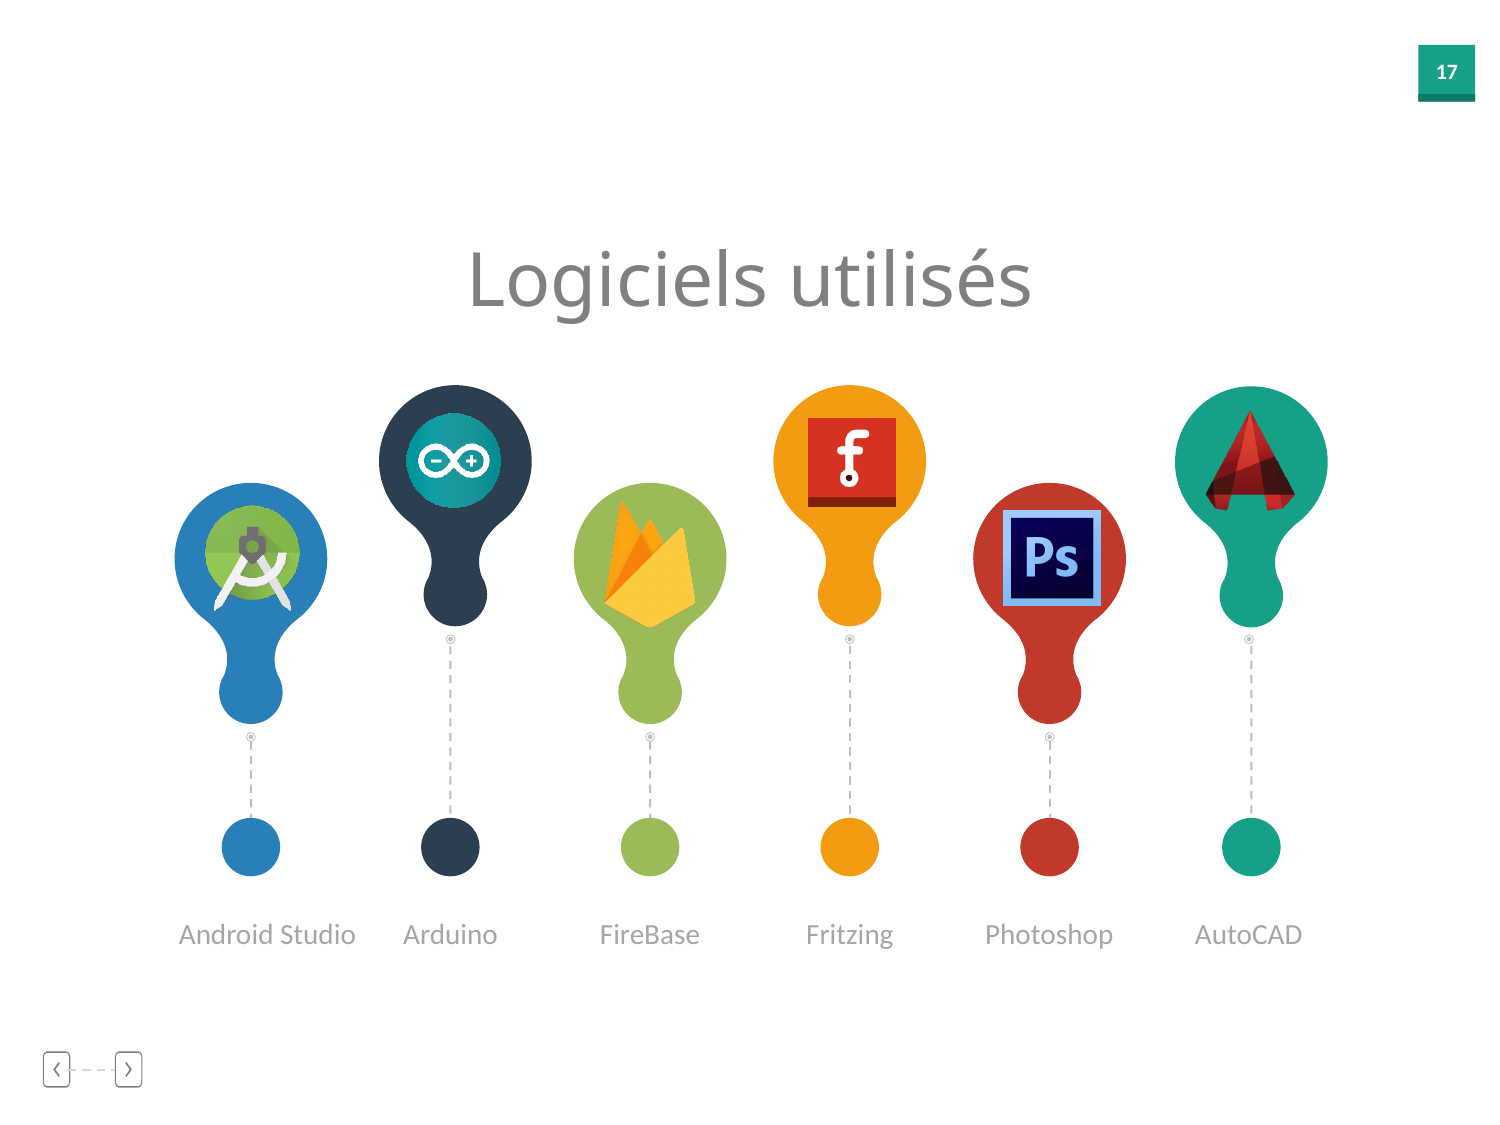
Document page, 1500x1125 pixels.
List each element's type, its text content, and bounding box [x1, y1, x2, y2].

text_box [844, 634, 855, 645]
text_box [1175, 386, 1328, 628]
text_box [1244, 634, 1254, 645]
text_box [445, 634, 456, 645]
text_box [819, 816, 881, 878]
text_box [220, 816, 282, 878]
picture [604, 502, 696, 629]
text_box Photoshop [955, 890, 1144, 958]
text_box [573, 482, 727, 620]
text_box [420, 816, 481, 878]
text_box FireBase [556, 890, 745, 958]
text_box [773, 385, 927, 627]
text_box Fritzing [755, 890, 944, 958]
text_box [645, 732, 656, 742]
text_box [379, 385, 532, 627]
text_box [219, 648, 283, 725]
text_box Android Studio [156, 890, 356, 958]
text_box AutoCAD [1154, 890, 1343, 958]
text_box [246, 732, 256, 742]
picture [406, 413, 501, 508]
picture [1003, 510, 1101, 606]
picture [166, 468, 338, 648]
text_box [619, 816, 681, 878]
picture [1202, 410, 1296, 511]
text_box [973, 482, 1126, 725]
picture [808, 418, 896, 507]
text_box [1221, 816, 1282, 878]
text_box [1019, 816, 1080, 878]
text_box Arduino [356, 890, 545, 958]
text_box Logiciels utilisés [451, 224, 1049, 330]
text_box [613, 629, 687, 725]
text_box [1044, 732, 1055, 742]
